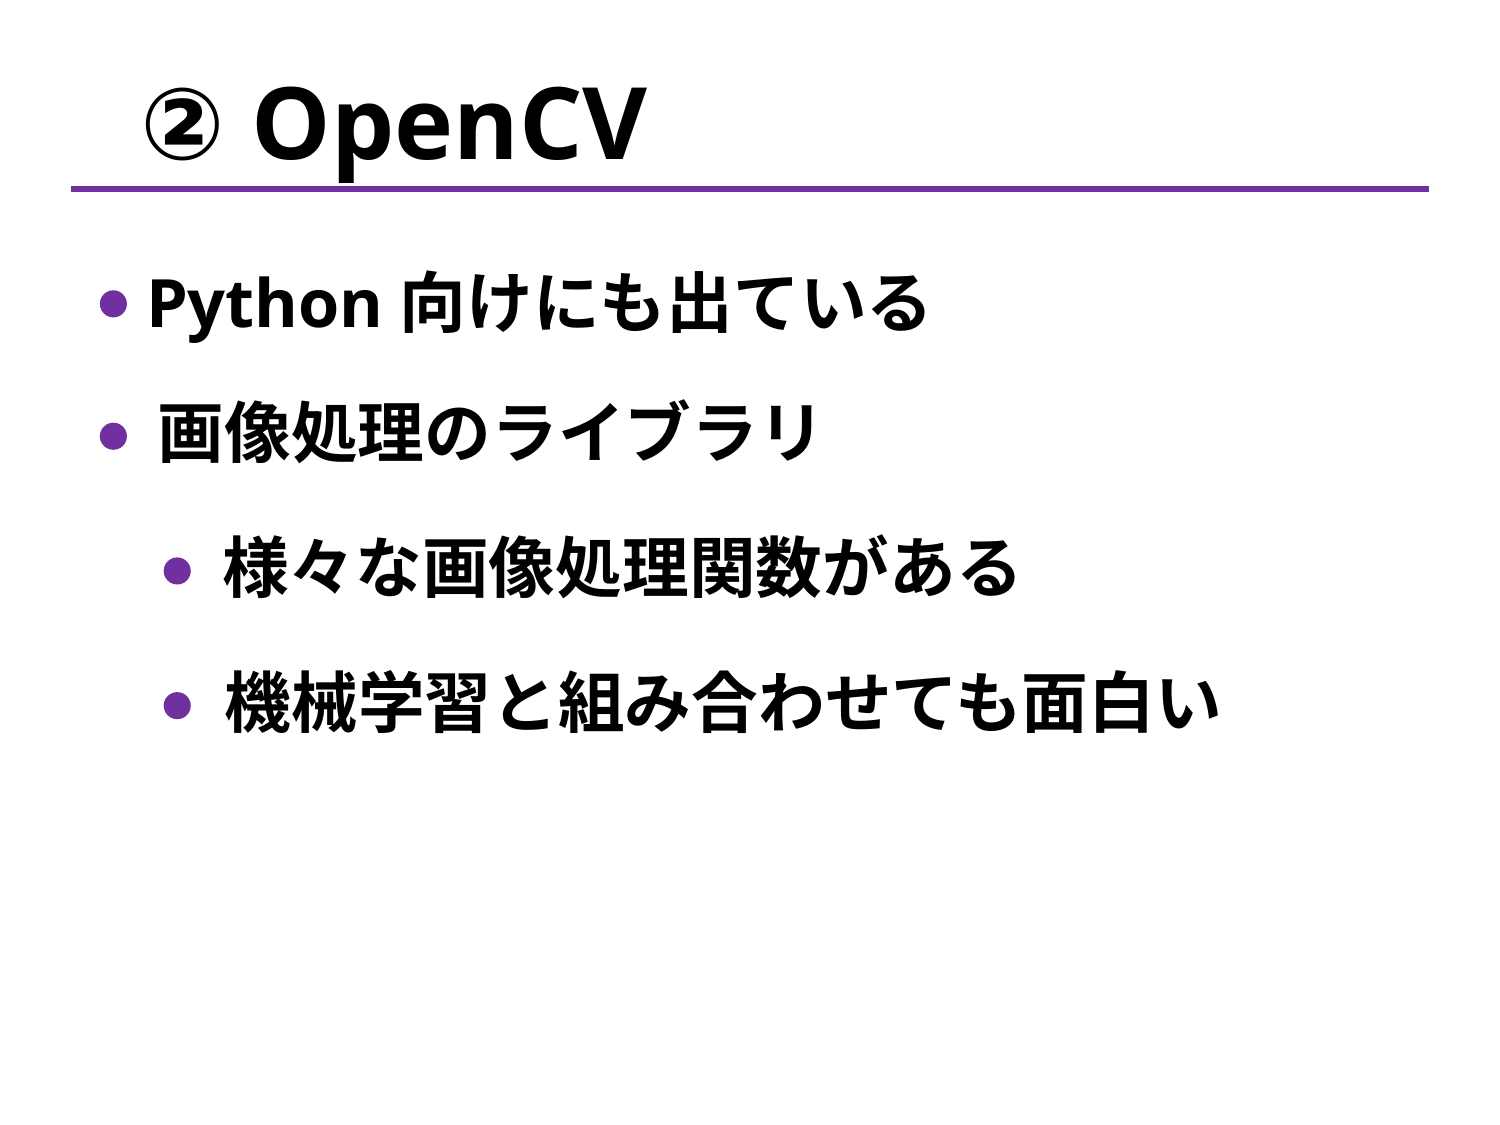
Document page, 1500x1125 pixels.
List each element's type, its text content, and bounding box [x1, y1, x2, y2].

text_box ② OpenCV [126, 52, 663, 186]
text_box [100, 252, 941, 349]
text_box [164, 653, 1244, 750]
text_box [100, 383, 844, 480]
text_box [164, 518, 1042, 615]
